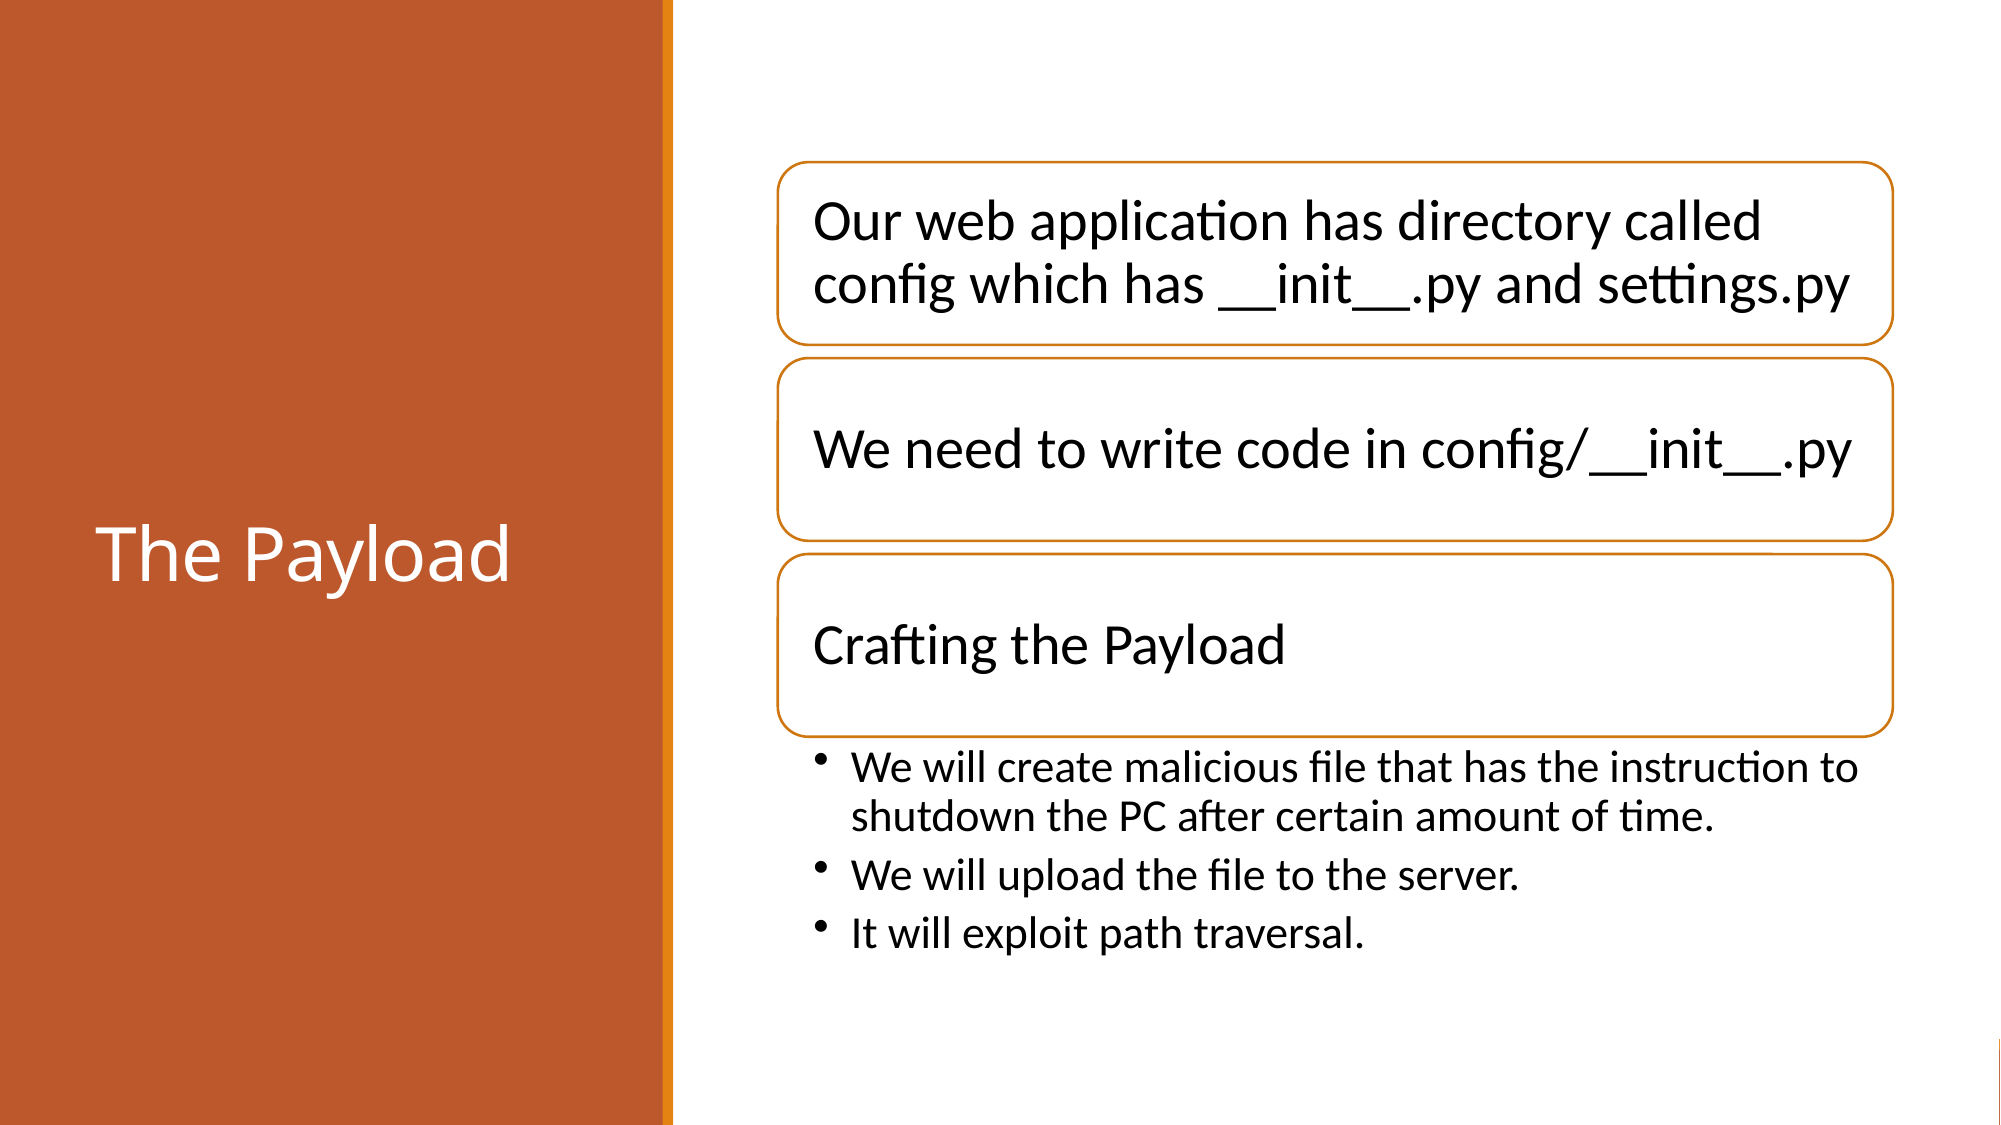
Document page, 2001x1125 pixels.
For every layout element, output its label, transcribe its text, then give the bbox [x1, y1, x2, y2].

title The Payload [80, 84, 587, 1032]
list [777, 104, 1894, 1033]
text_box [0, 0, 661, 1125]
text_box [674, 0, 2000, 1125]
text_box [661, 0, 674, 1125]
